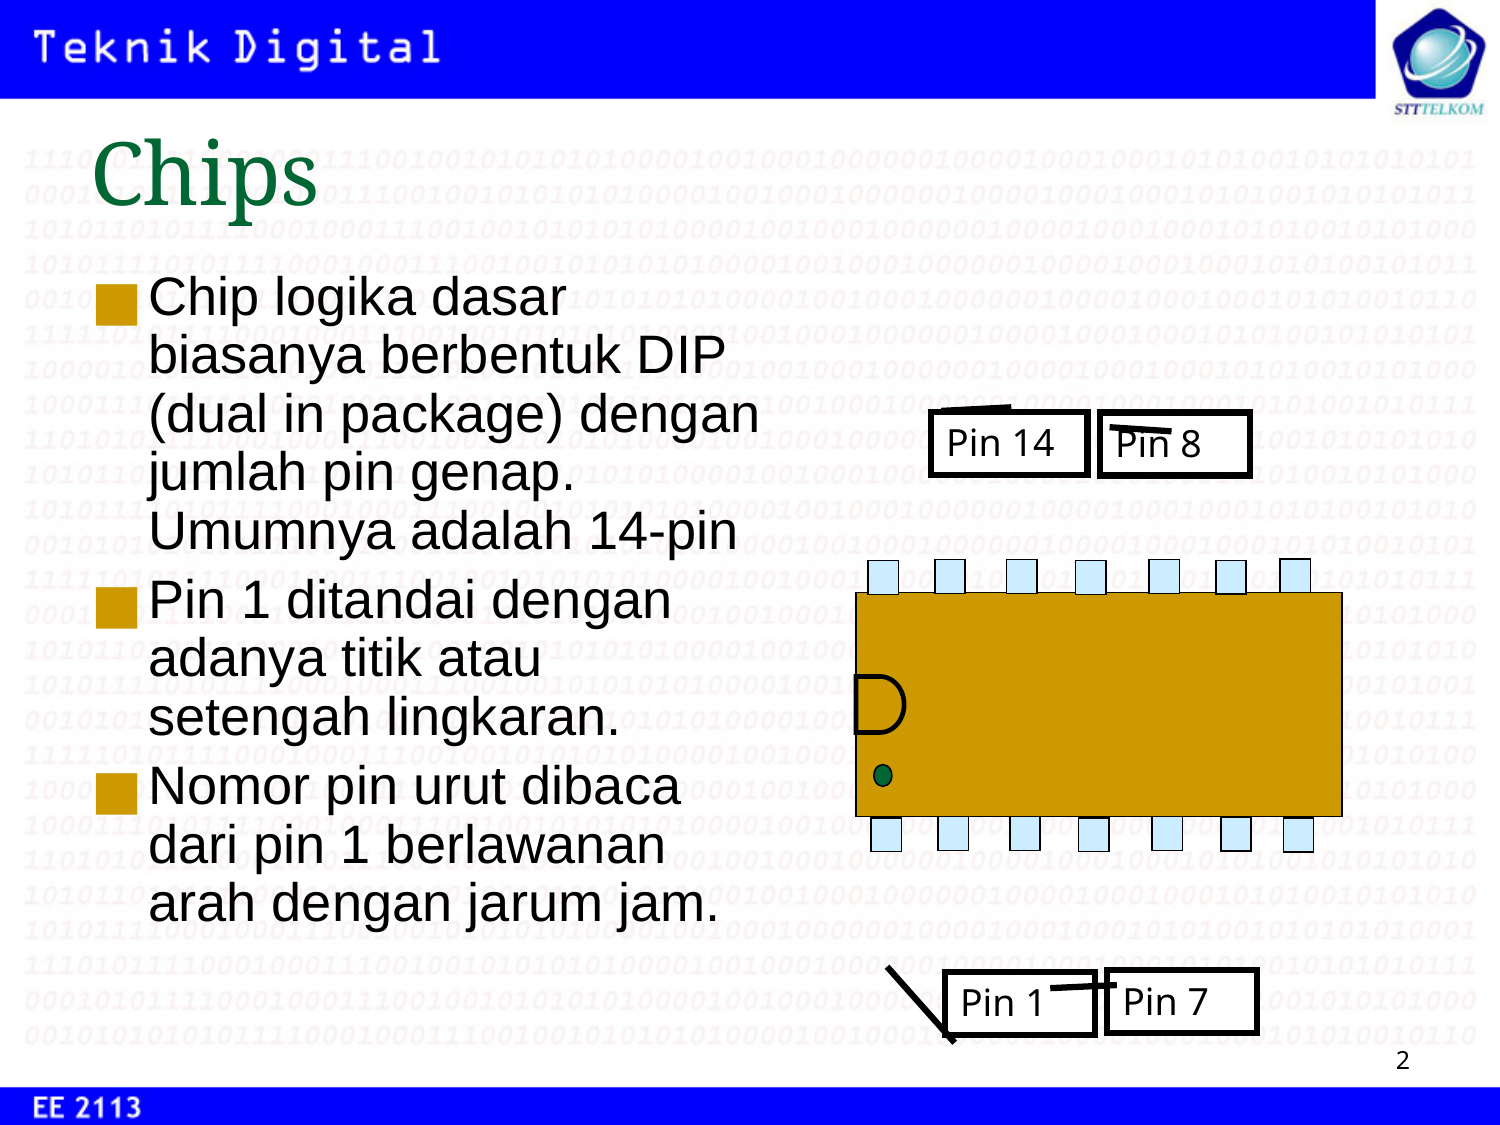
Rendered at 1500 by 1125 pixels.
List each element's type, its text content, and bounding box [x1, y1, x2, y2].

list Chip logika dasar biasanya berbentuk DIP (dual in package) dengan jumlah pin genap. Umumnya adalah 14-pin Pin 1 ditandai dengan adanya titik atau setengah lingkaran. Nomor pin urut dibaca dari pin 1 berlawanan arah dengan jarum jam. [76, 260, 793, 1005]
text_box Pin 1 [887, 966, 1096, 1043]
picture [0, 0, 1500, 1125]
text_box ‹#› [1074, 1011, 1425, 1087]
text_box [1148, 559, 1180, 594]
text_box [1078, 817, 1109, 852]
text_box [873, 764, 892, 787]
text_box [934, 559, 966, 594]
text_box [1220, 817, 1252, 852]
text_box [1280, 558, 1311, 593]
title Chips [75, 110, 1425, 298]
text_box [856, 592, 1343, 817]
text_box [1152, 816, 1183, 851]
text_box Pin 8 [1099, 412, 1250, 476]
text_box [871, 817, 902, 852]
text_box [1009, 816, 1041, 851]
text_box [1075, 560, 1106, 595]
text_box [1006, 559, 1038, 594]
text_box Pin 7 [1050, 970, 1258, 1034]
text_box Pin 14 [931, 407, 1088, 475]
text_box [937, 816, 969, 851]
text_box [1215, 560, 1247, 595]
text_box [1283, 817, 1314, 852]
text_box [855, 676, 905, 733]
text_box [867, 560, 899, 595]
